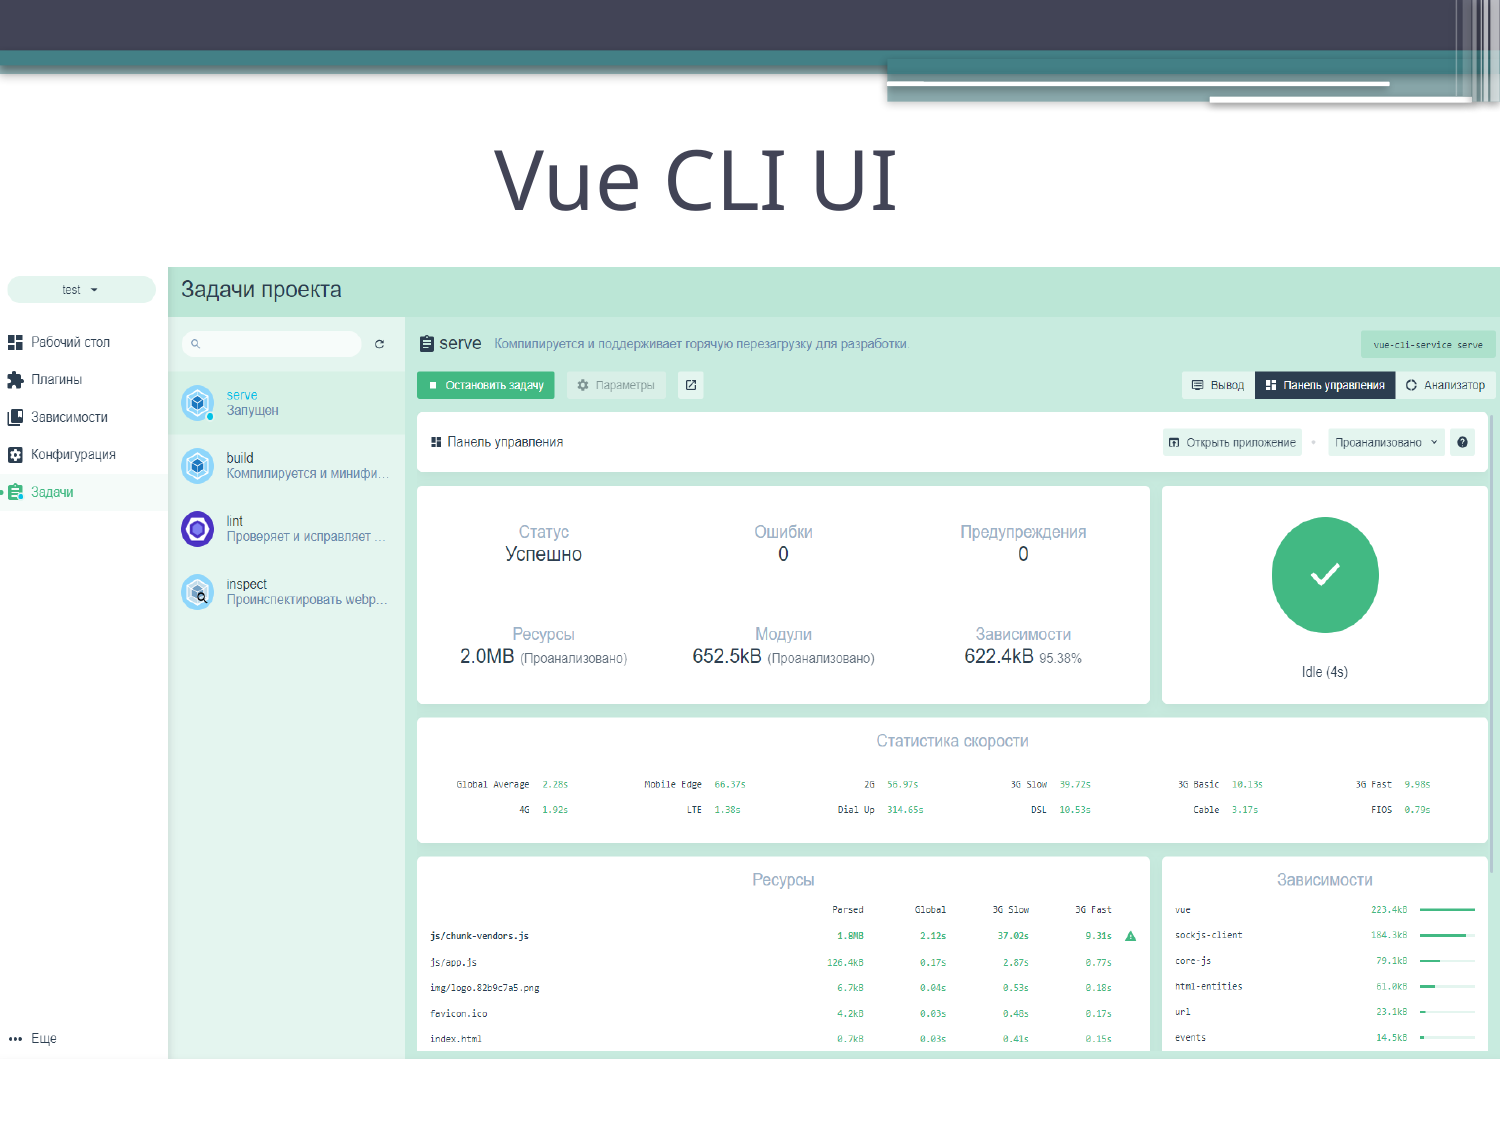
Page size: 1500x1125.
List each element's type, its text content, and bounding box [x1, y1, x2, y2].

picture [0, 266, 1500, 1059]
title Vue CLI UI [466, 101, 928, 253]
